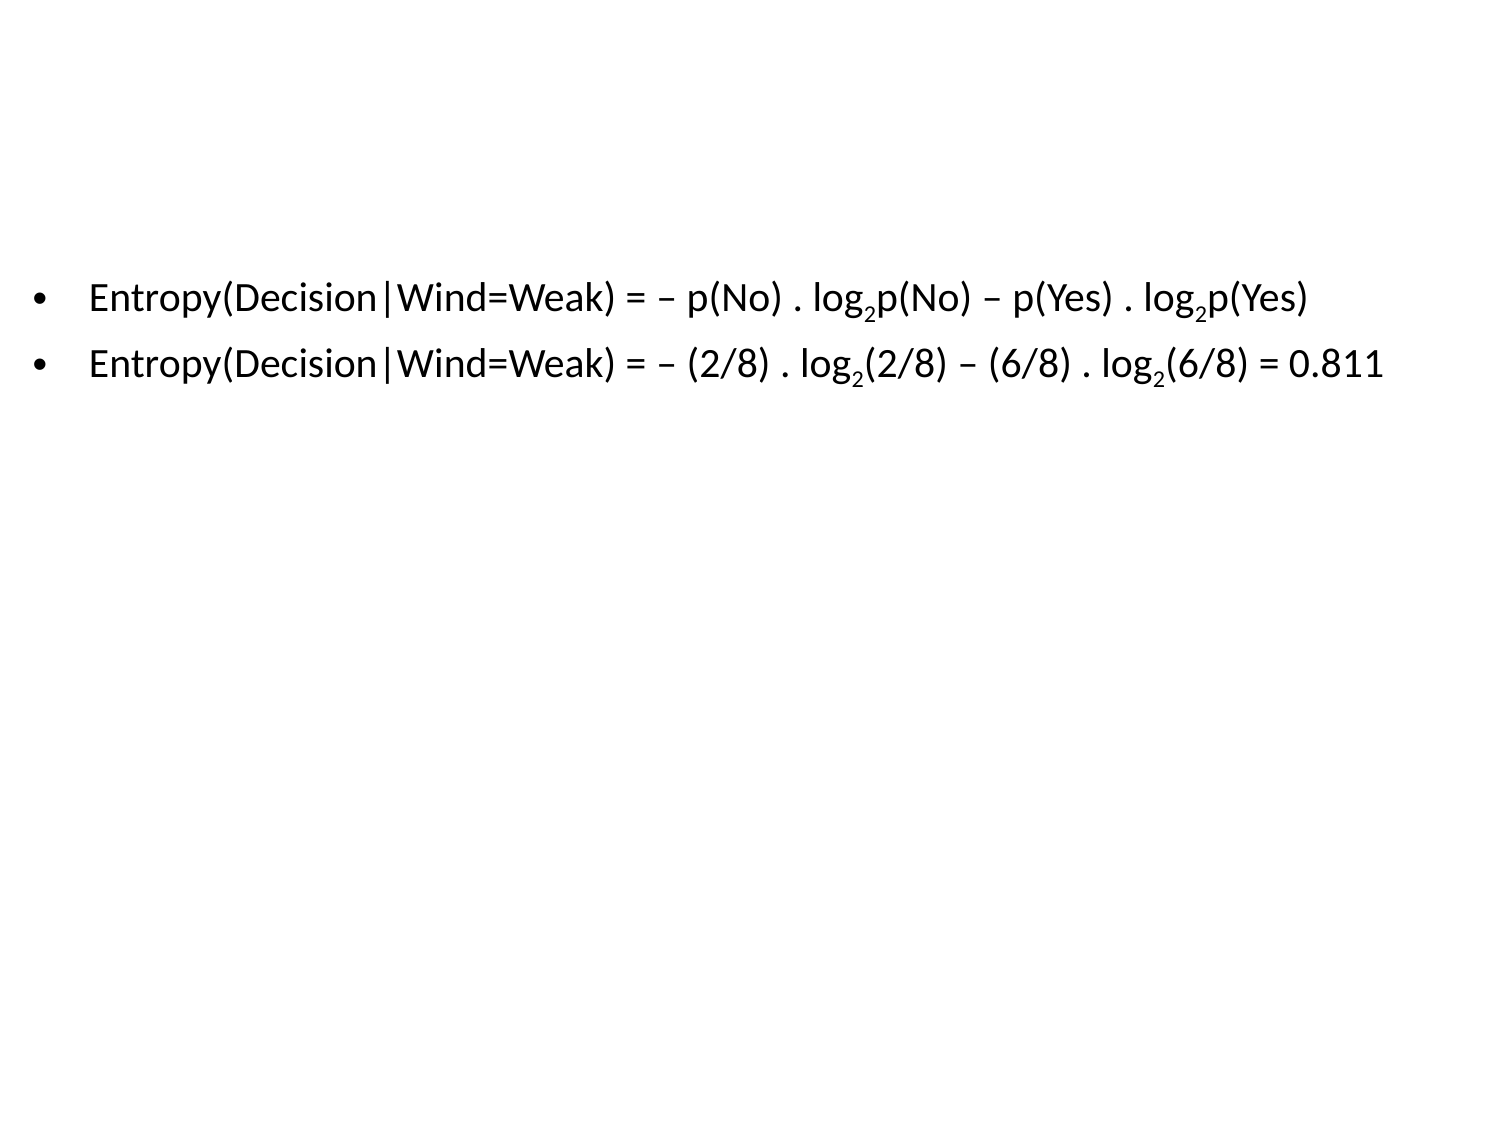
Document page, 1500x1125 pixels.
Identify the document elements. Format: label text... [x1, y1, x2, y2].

list Entropy(Decision|Wind=Weak) = – p(No) . log2p(No) – p(Yes) . log2p(Yes) Entropy(Decision|Wind=Weak) = – (2/8) . log2(2/8) – (6/8) . log2(6/8) = 0.811 [17, 262, 1483, 1005]
